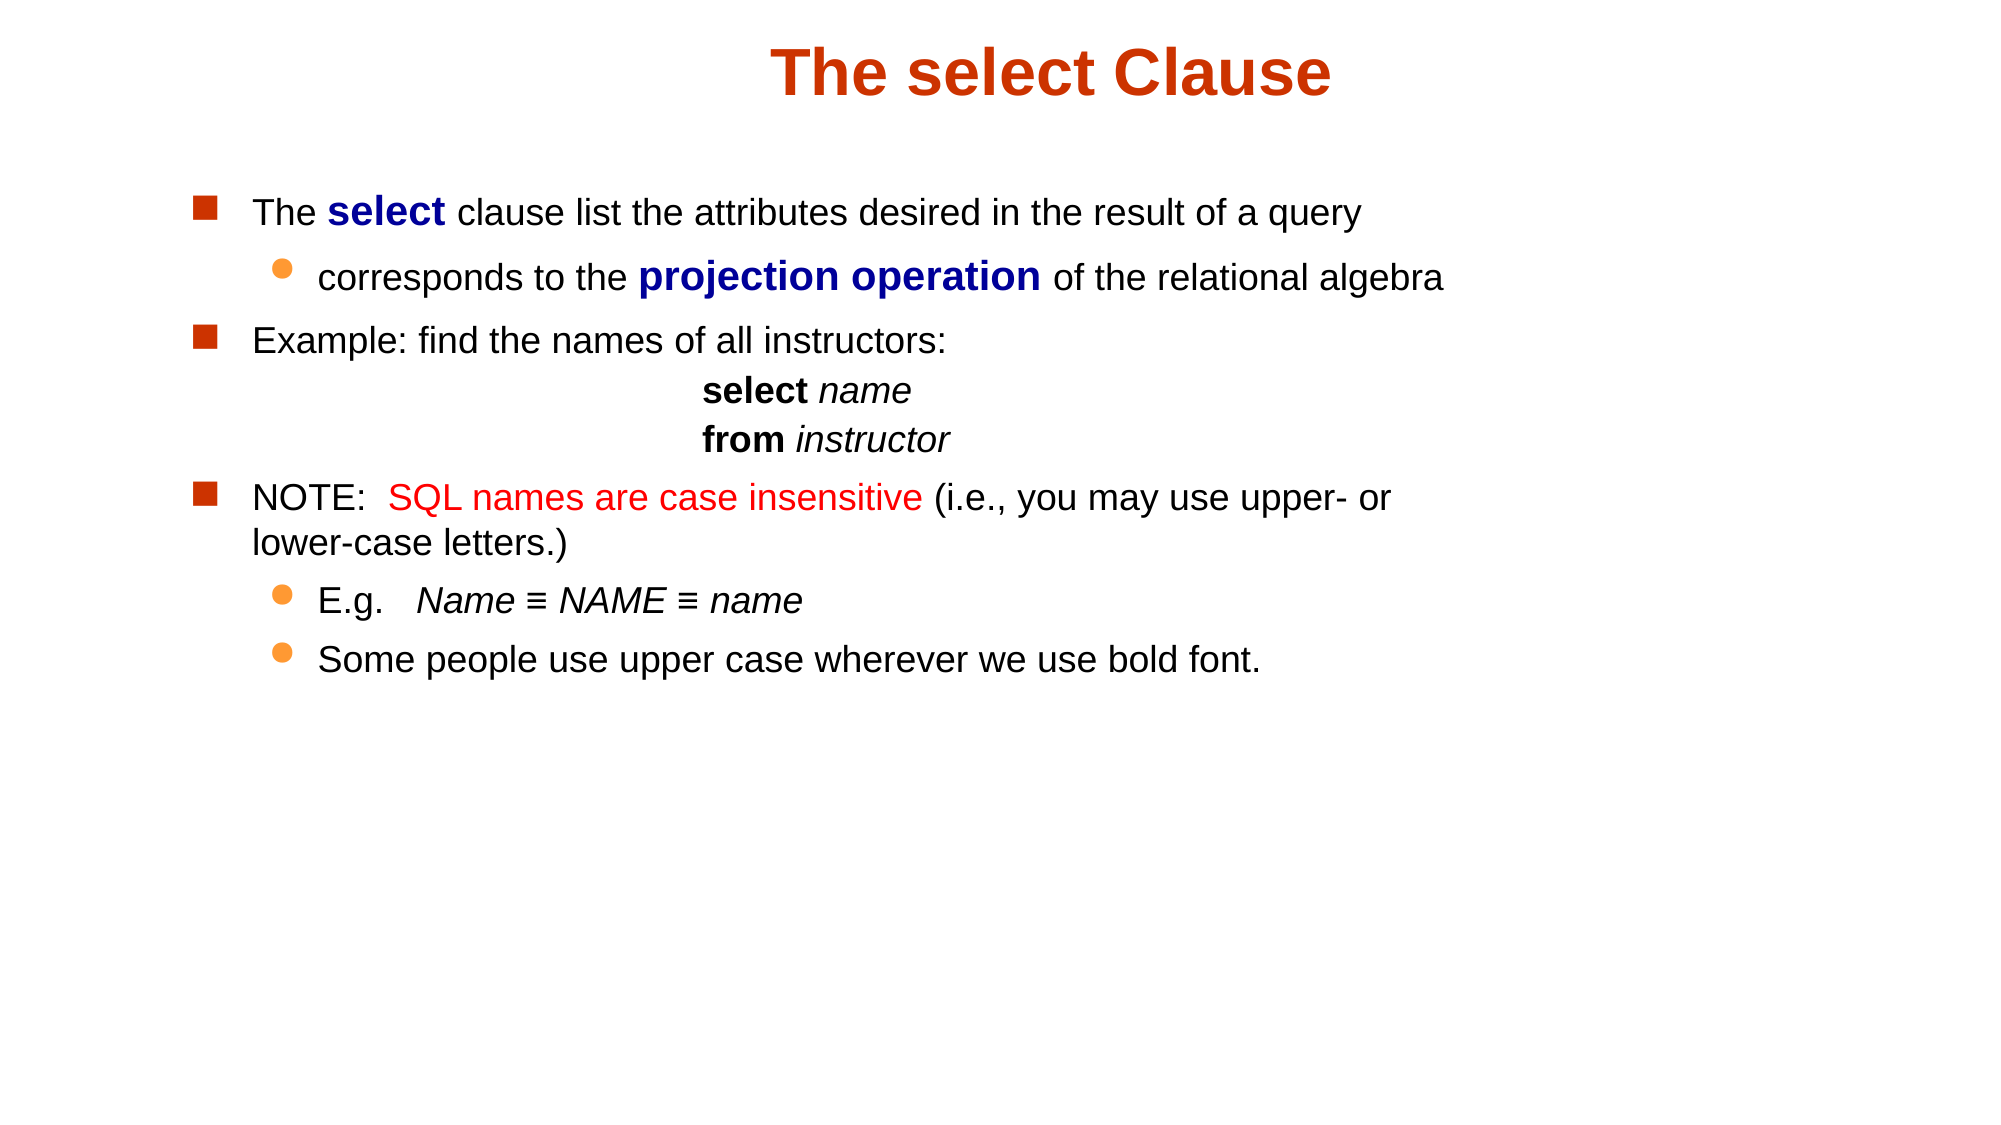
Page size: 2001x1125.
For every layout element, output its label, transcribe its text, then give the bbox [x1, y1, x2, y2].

list The select clause list the attributes desired in the result of a query corresponds to the projection operation of the relational algebra Example: find the names of all instructors: select name from instructor NOTE: SQL names are case insensitive (i.e., you may use upper- or lower-case letters.) E.g. Name ≡ NAME ≡ name Some people use upper case wherever we use bold font. [181, 176, 1505, 1025]
title The select Clause [167, 18, 1935, 120]
